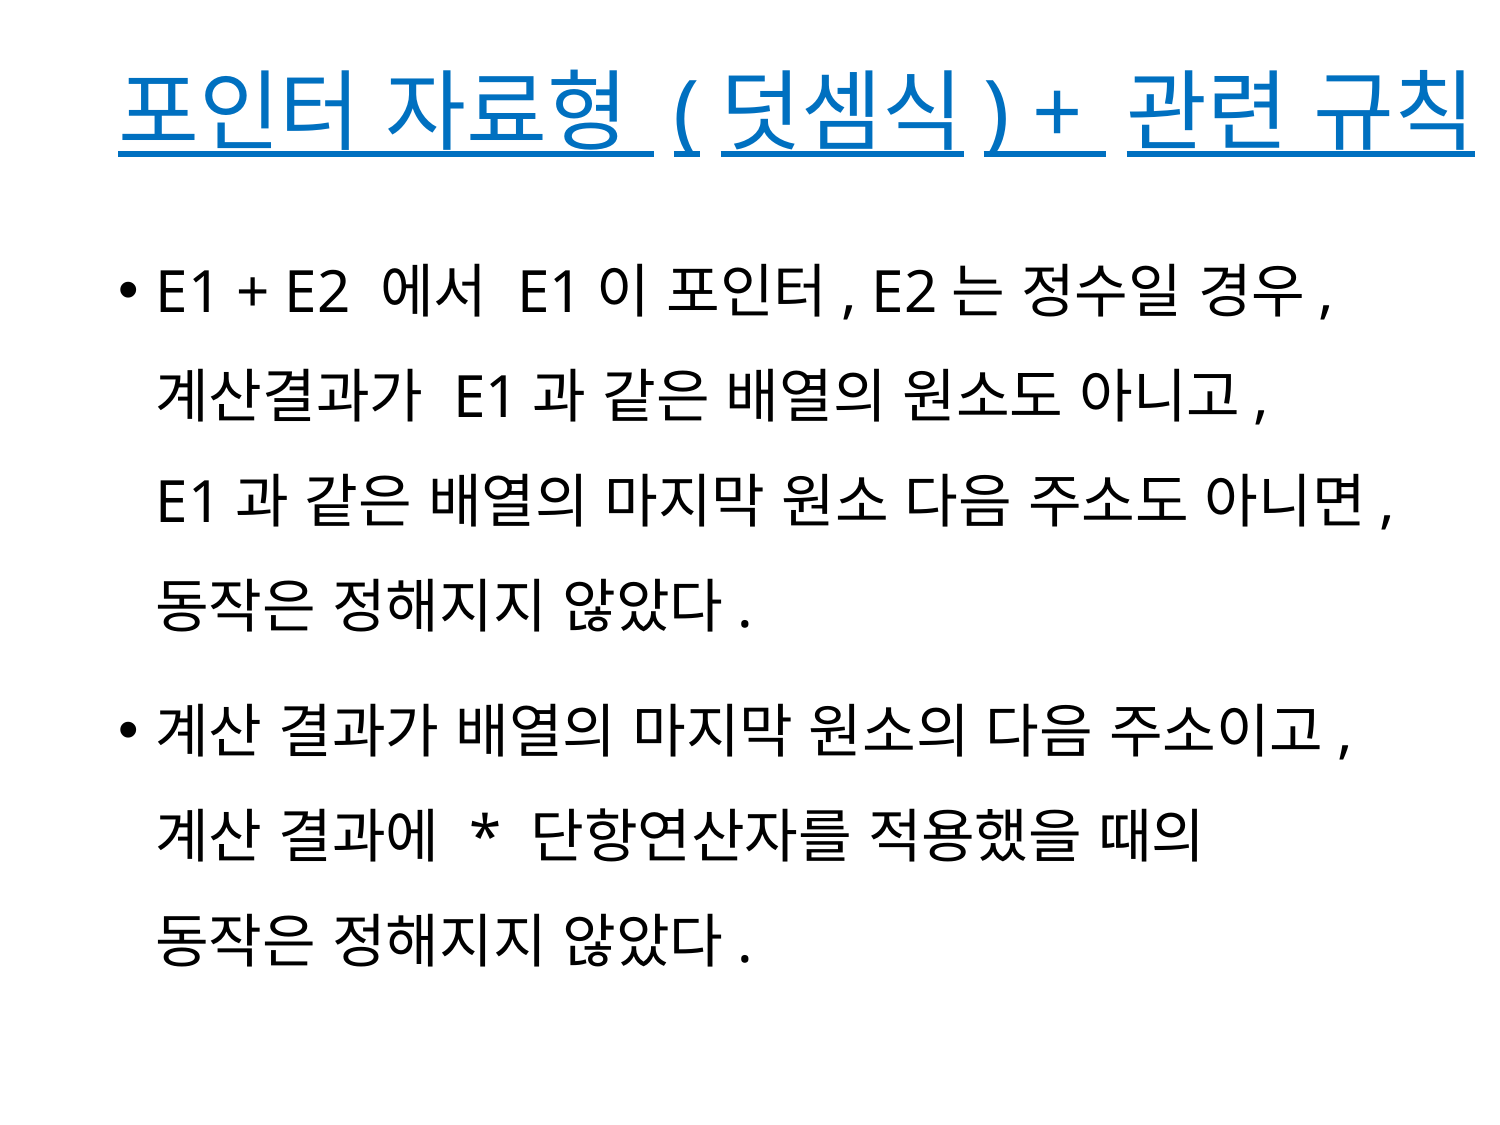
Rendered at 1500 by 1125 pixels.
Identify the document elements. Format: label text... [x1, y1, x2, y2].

title 포인터 자료형 (덧셈식) + 관련 규칙 [103, 59, 1500, 172]
list E1 + E2 에서 E1이 포인터, E2는 정수일 경우, 계산결과가 E1과 같은 배열의 원소도 아니고, E1과 같은 배열의 마지막 원소 다음 주소도 아니면, 동작은 정해지지 않았다. 계산 결과가 배열의 마지막 원소의 다음 주소이고, 계산 결과에 * 단항연산자를 적용했을 때의 동작은 정해지지 않았다. [103, 212, 1500, 1125]
